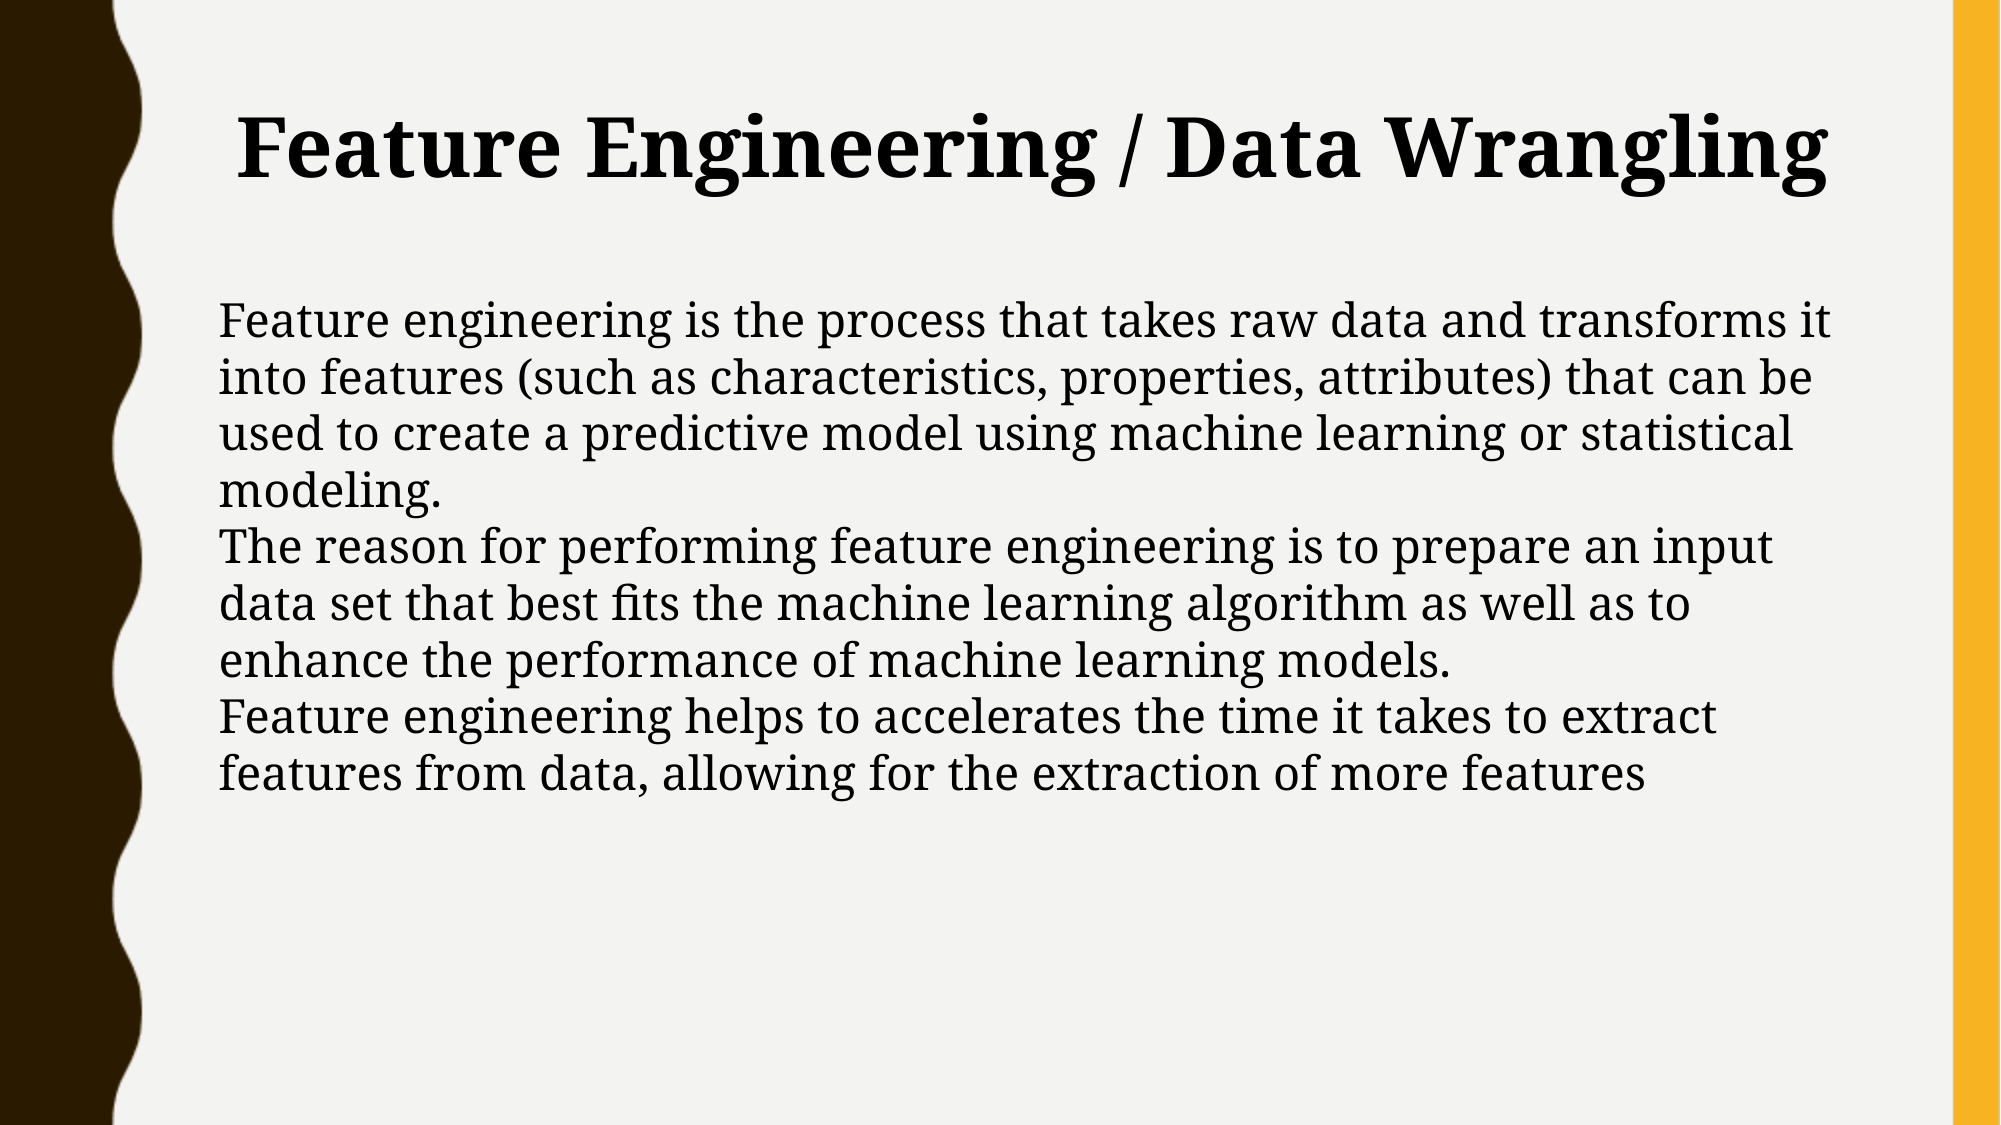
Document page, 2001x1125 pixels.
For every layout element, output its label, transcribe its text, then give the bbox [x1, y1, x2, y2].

title Feature Engineering / Data Wrangling [189, 97, 1879, 225]
list Feature engineering is the process that takes raw data and transforms it into features (such as characteristics, properties, attributes) that can be used to create a predictive model using machine learning or statistical modeling. The reason for performing feature engineering is to prepare an input data set that best fits the machine learning algorithm as well as to enhance the performance of machine learning models. Feature engineering helps to accelerates the time it takes to extract features from data, allowing for the extraction of more features [203, 282, 1882, 937]
picture [0, 0, 2001, 1125]
